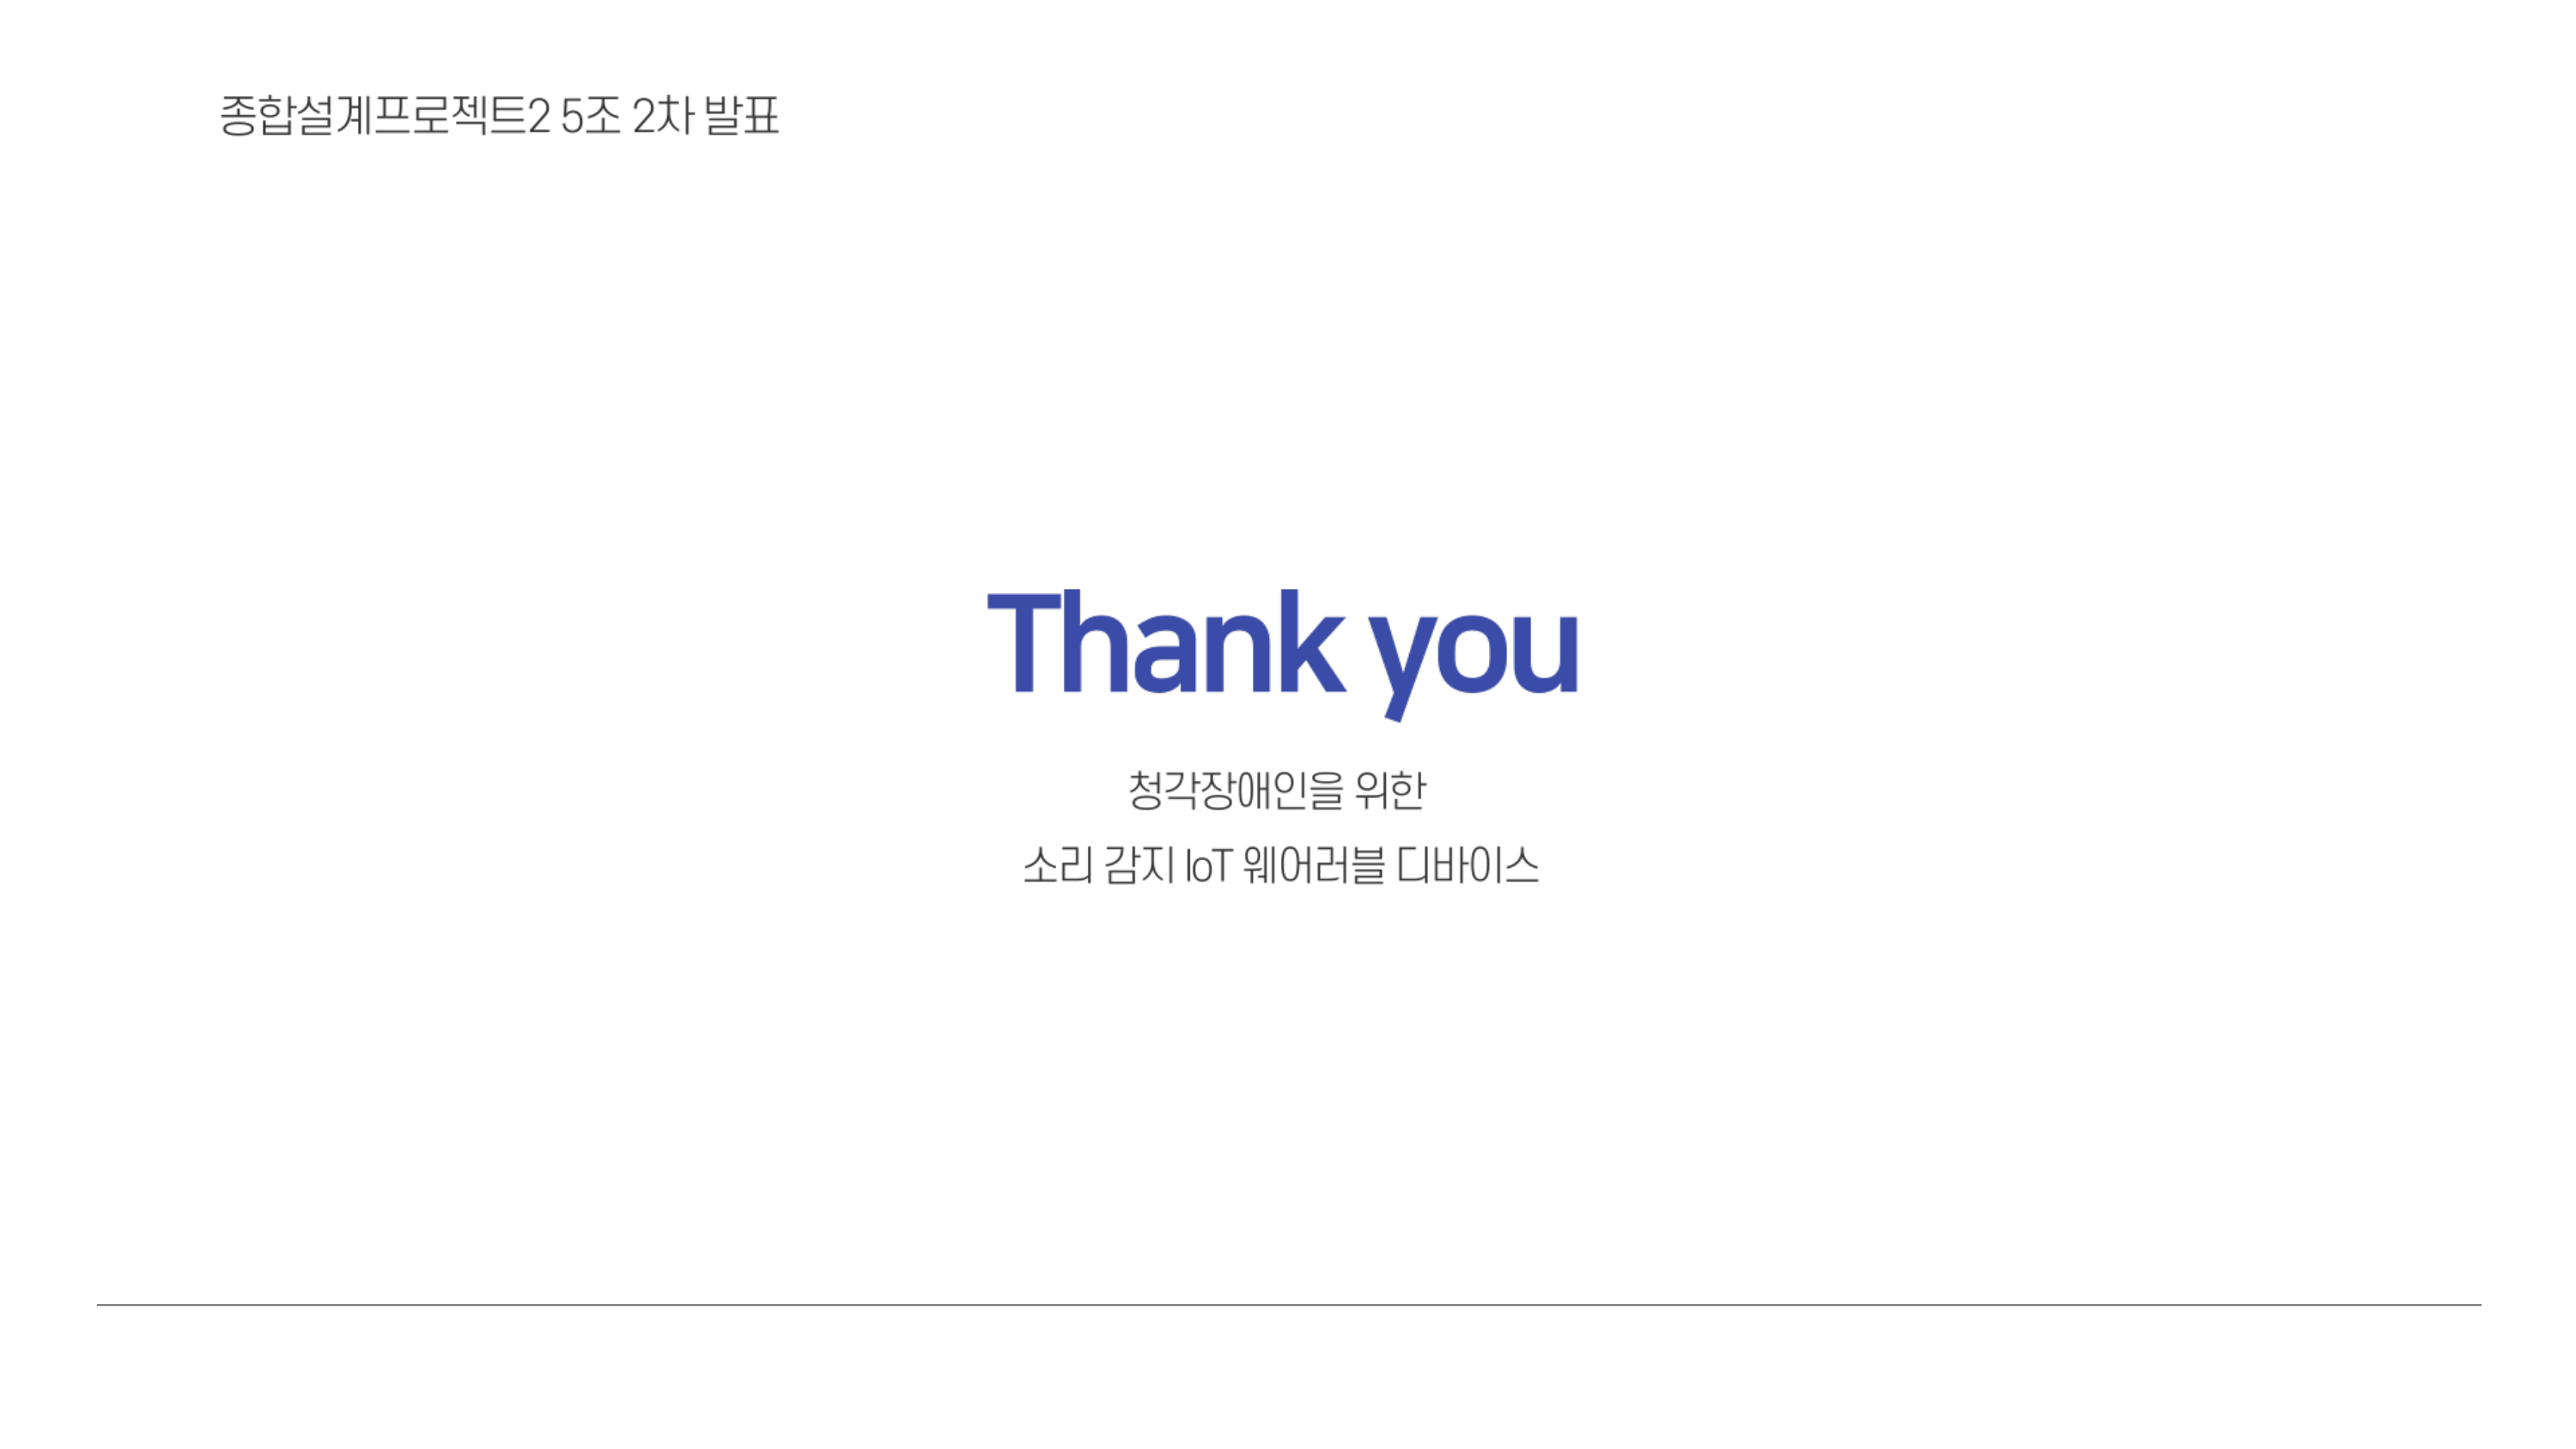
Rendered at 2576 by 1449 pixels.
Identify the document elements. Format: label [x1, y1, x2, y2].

text_box [96, 1303, 2482, 1308]
picture [622, 533, 1638, 902]
picture [90, 77, 799, 157]
